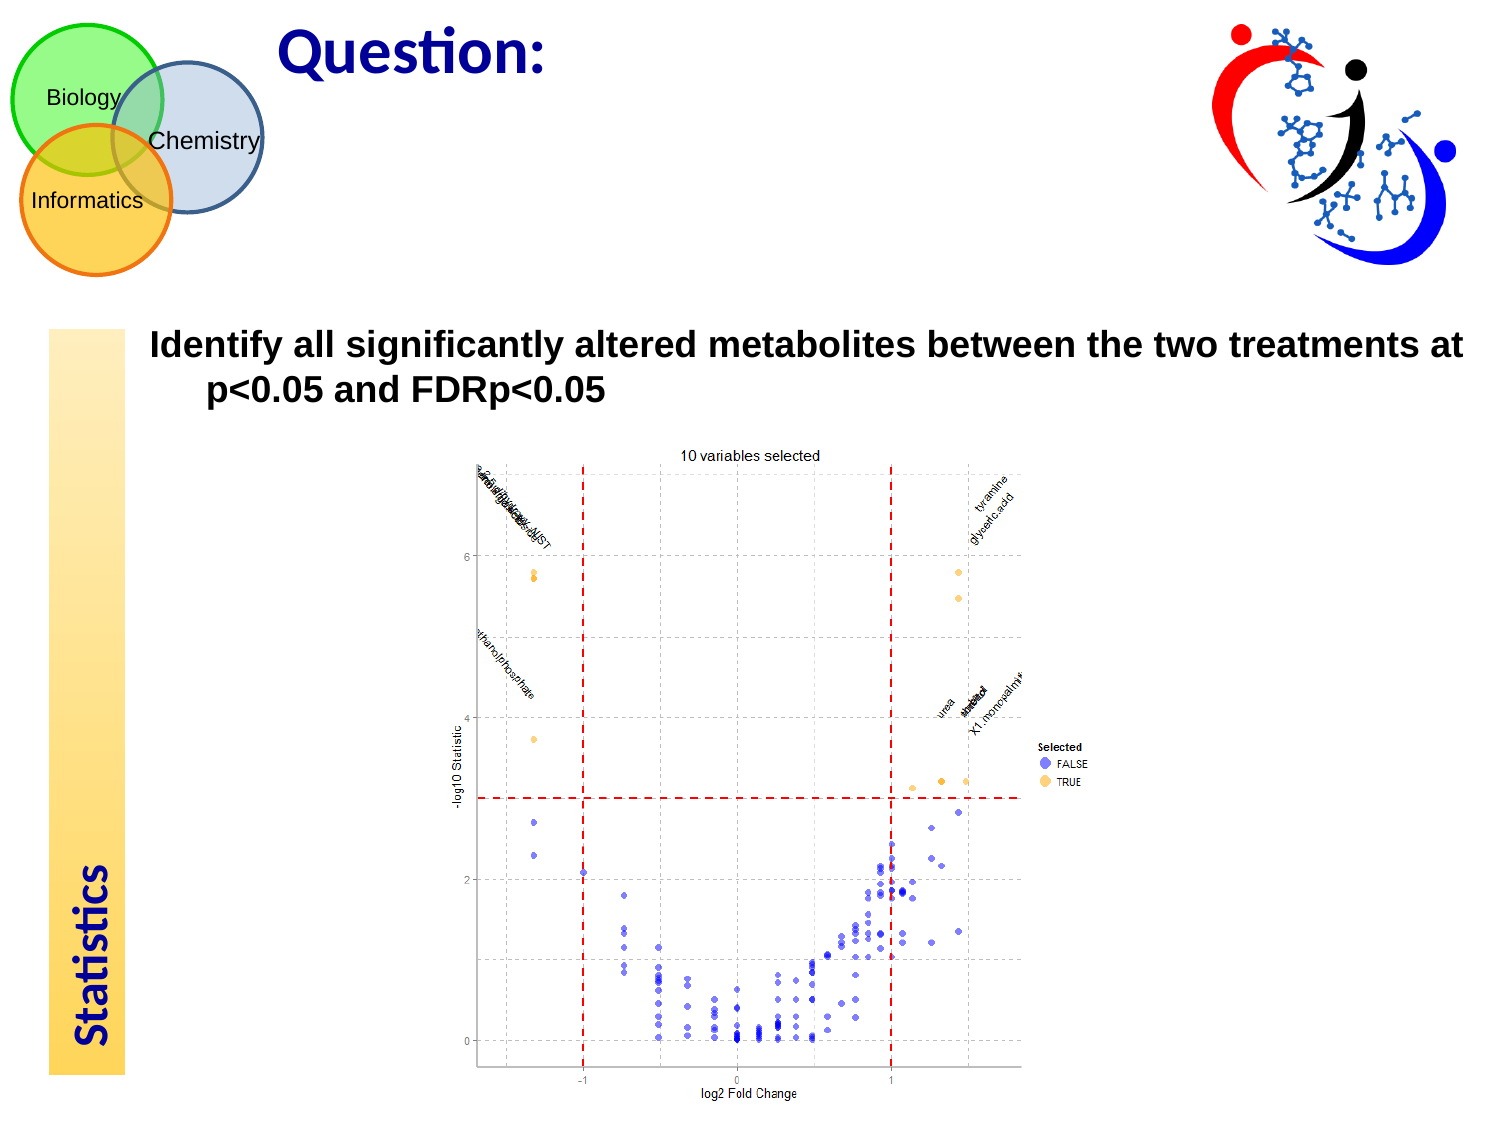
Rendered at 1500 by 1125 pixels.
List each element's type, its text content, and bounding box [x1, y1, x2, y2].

picture [437, 437, 1097, 1125]
text_box Statistics [50, 325, 125, 1063]
text_box Question: [262, 0, 1275, 95]
text_box Identify all significantly altered metabolites between the two treatments at p<0.05 and FDRp<0.05 [134, 312, 1500, 508]
picture [1212, 24, 1456, 265]
